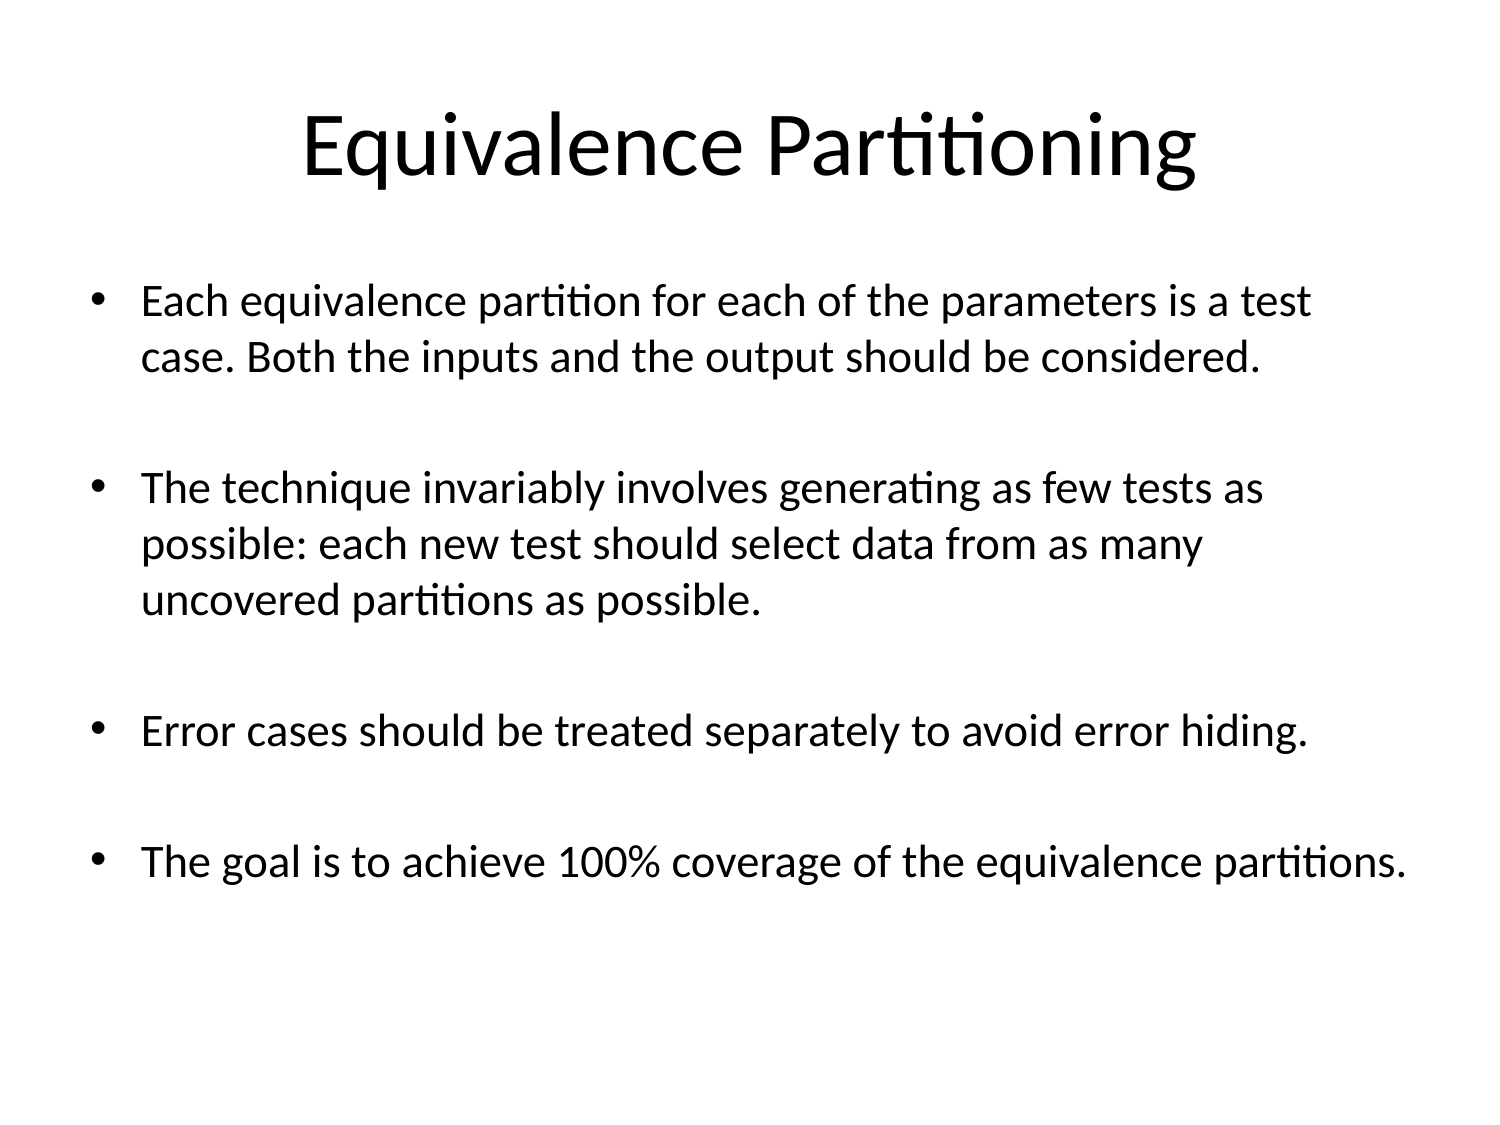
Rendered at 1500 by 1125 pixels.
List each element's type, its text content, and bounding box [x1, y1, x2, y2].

list Each equivalence partition for each of the parameters is a test case. Both the inputs and the output should be considered. The technique invariably involves generating as few tests as possible: each new test should select data from as many uncovered partitions as possible. Error cases should be treated separately to avoid error hiding. The goal is to achieve 100% coverage of the equivalence partitions. [75, 262, 1425, 1005]
title Equivalence Partitioning [75, 45, 1425, 233]
